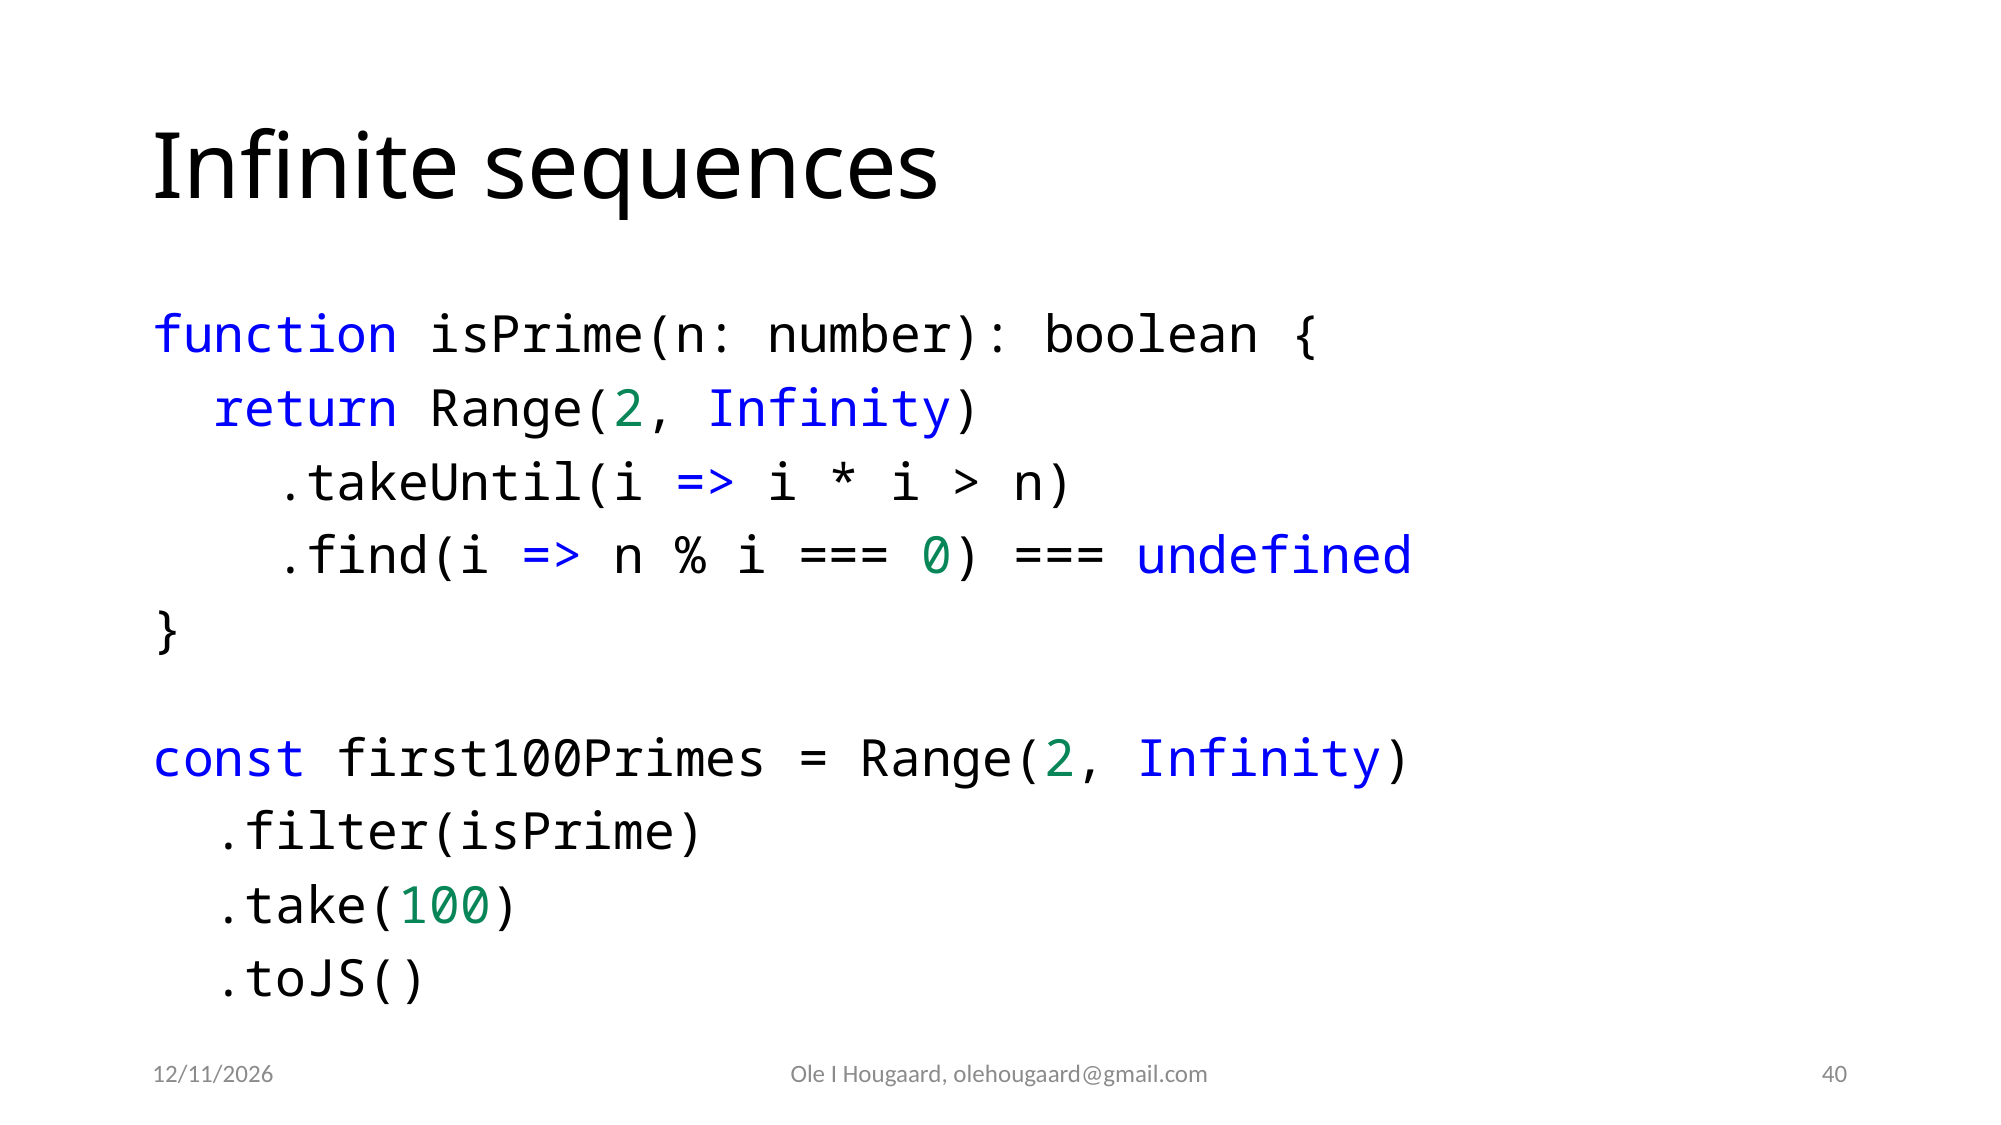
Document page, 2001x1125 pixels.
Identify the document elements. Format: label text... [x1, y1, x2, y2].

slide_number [137, 1042, 588, 1103]
list function isPrime(n: number): boolean { return Range(2, Infinity) .takeUntil(i => i * i > n) .find(i => n % i === 0) === undefined } const first100Primes = Range(2, Infinity) .filter(isPrime) .take(100) .toJS() [137, 301, 1863, 1019]
title Infinite sequences [137, 59, 1863, 278]
slide_number 40 [1412, 1042, 1863, 1103]
footer Ole I Hougaard, olehougaard@gmail.com [662, 1042, 1338, 1103]
